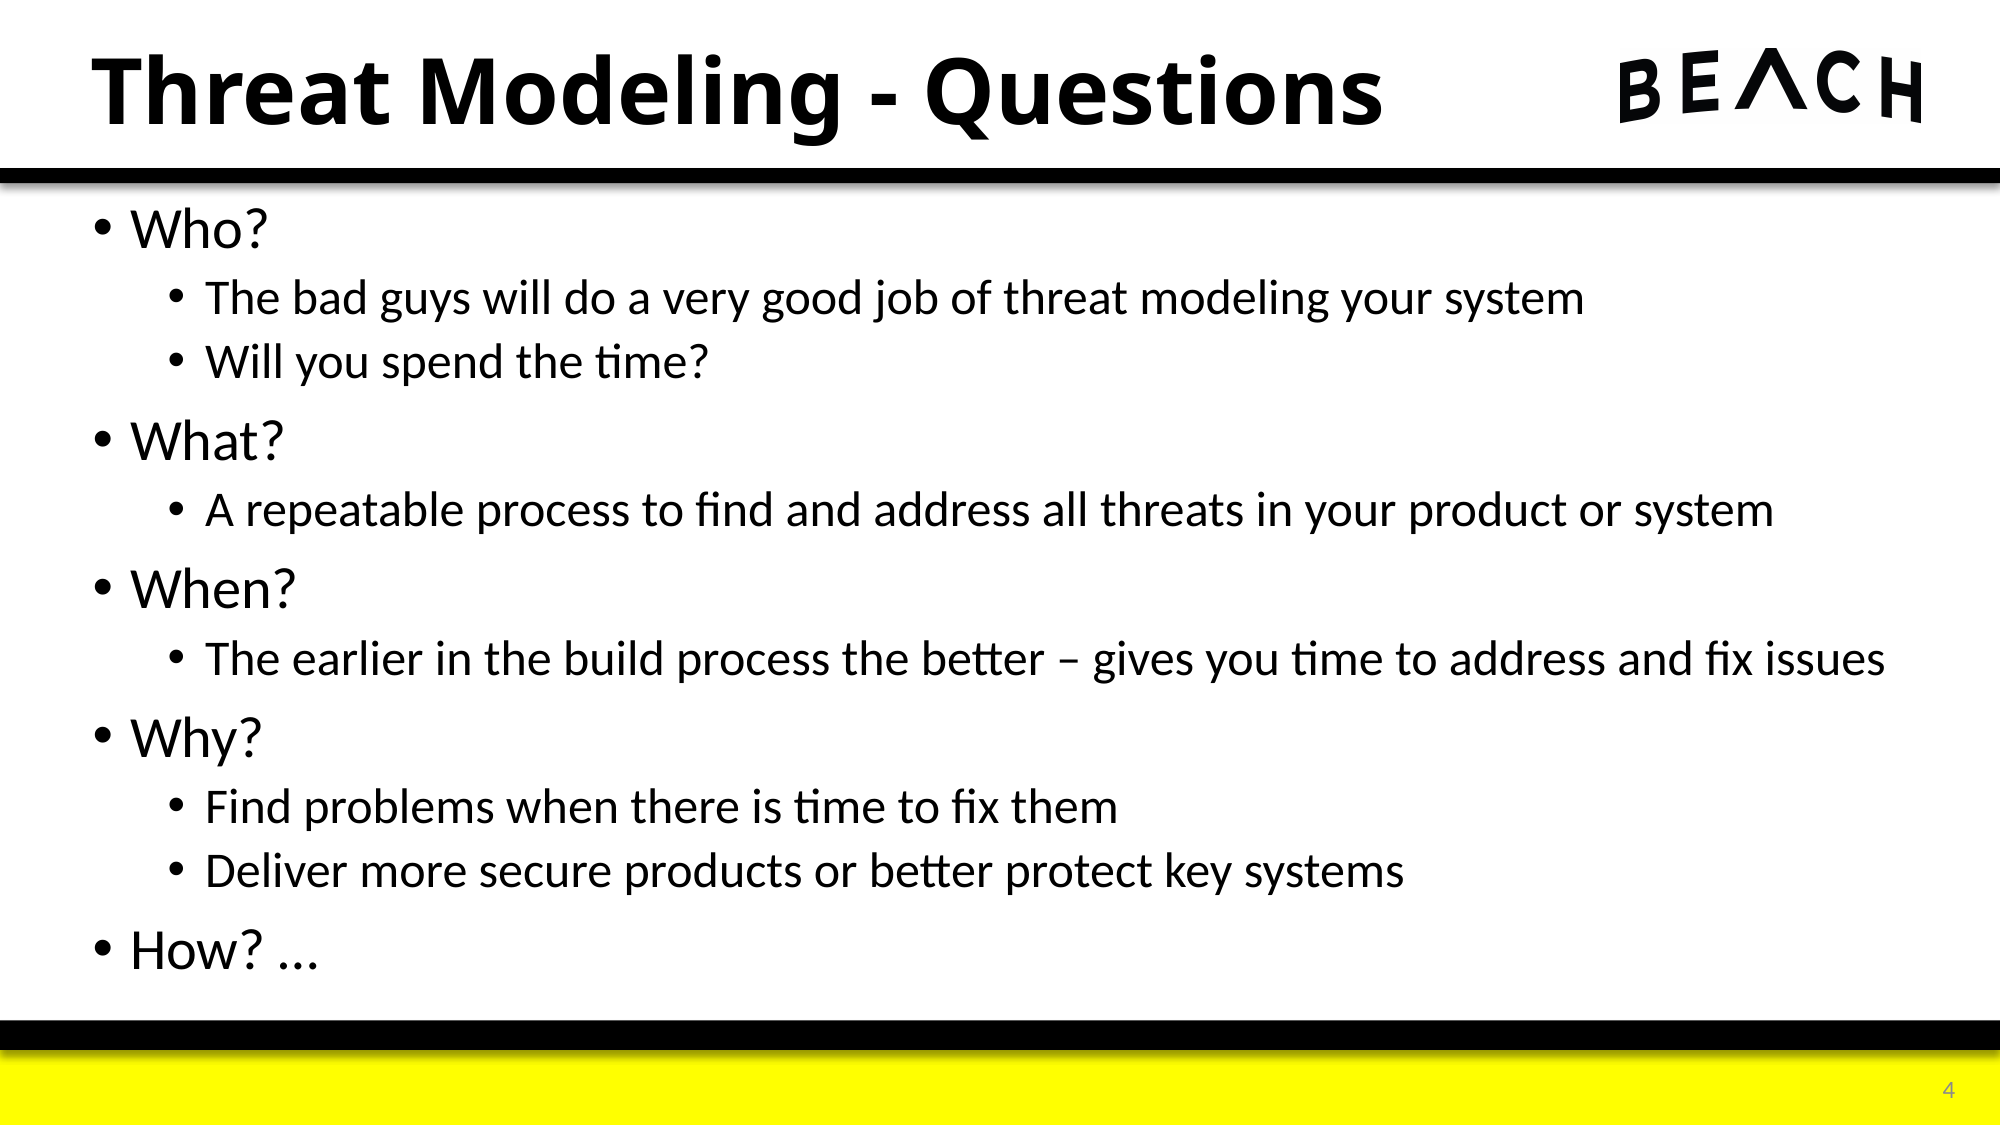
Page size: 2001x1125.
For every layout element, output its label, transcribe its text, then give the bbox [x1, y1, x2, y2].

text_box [0, 1020, 2000, 1125]
text_box Threat Modeling - Questions [74, 10, 1425, 179]
text_box [0, 167, 2000, 184]
picture [1620, 48, 1921, 124]
list Who? The bad guys will do a very good job of threat modeling your system Will you spend the time? What? A repeatable process to find and address all threats in your product or system When? The earlier in the build process the better – gives you time to address and fix issues Why? Find problems when there is time to fix them Deliver more secure products or better protect key systems How? … [77, 190, 1921, 990]
